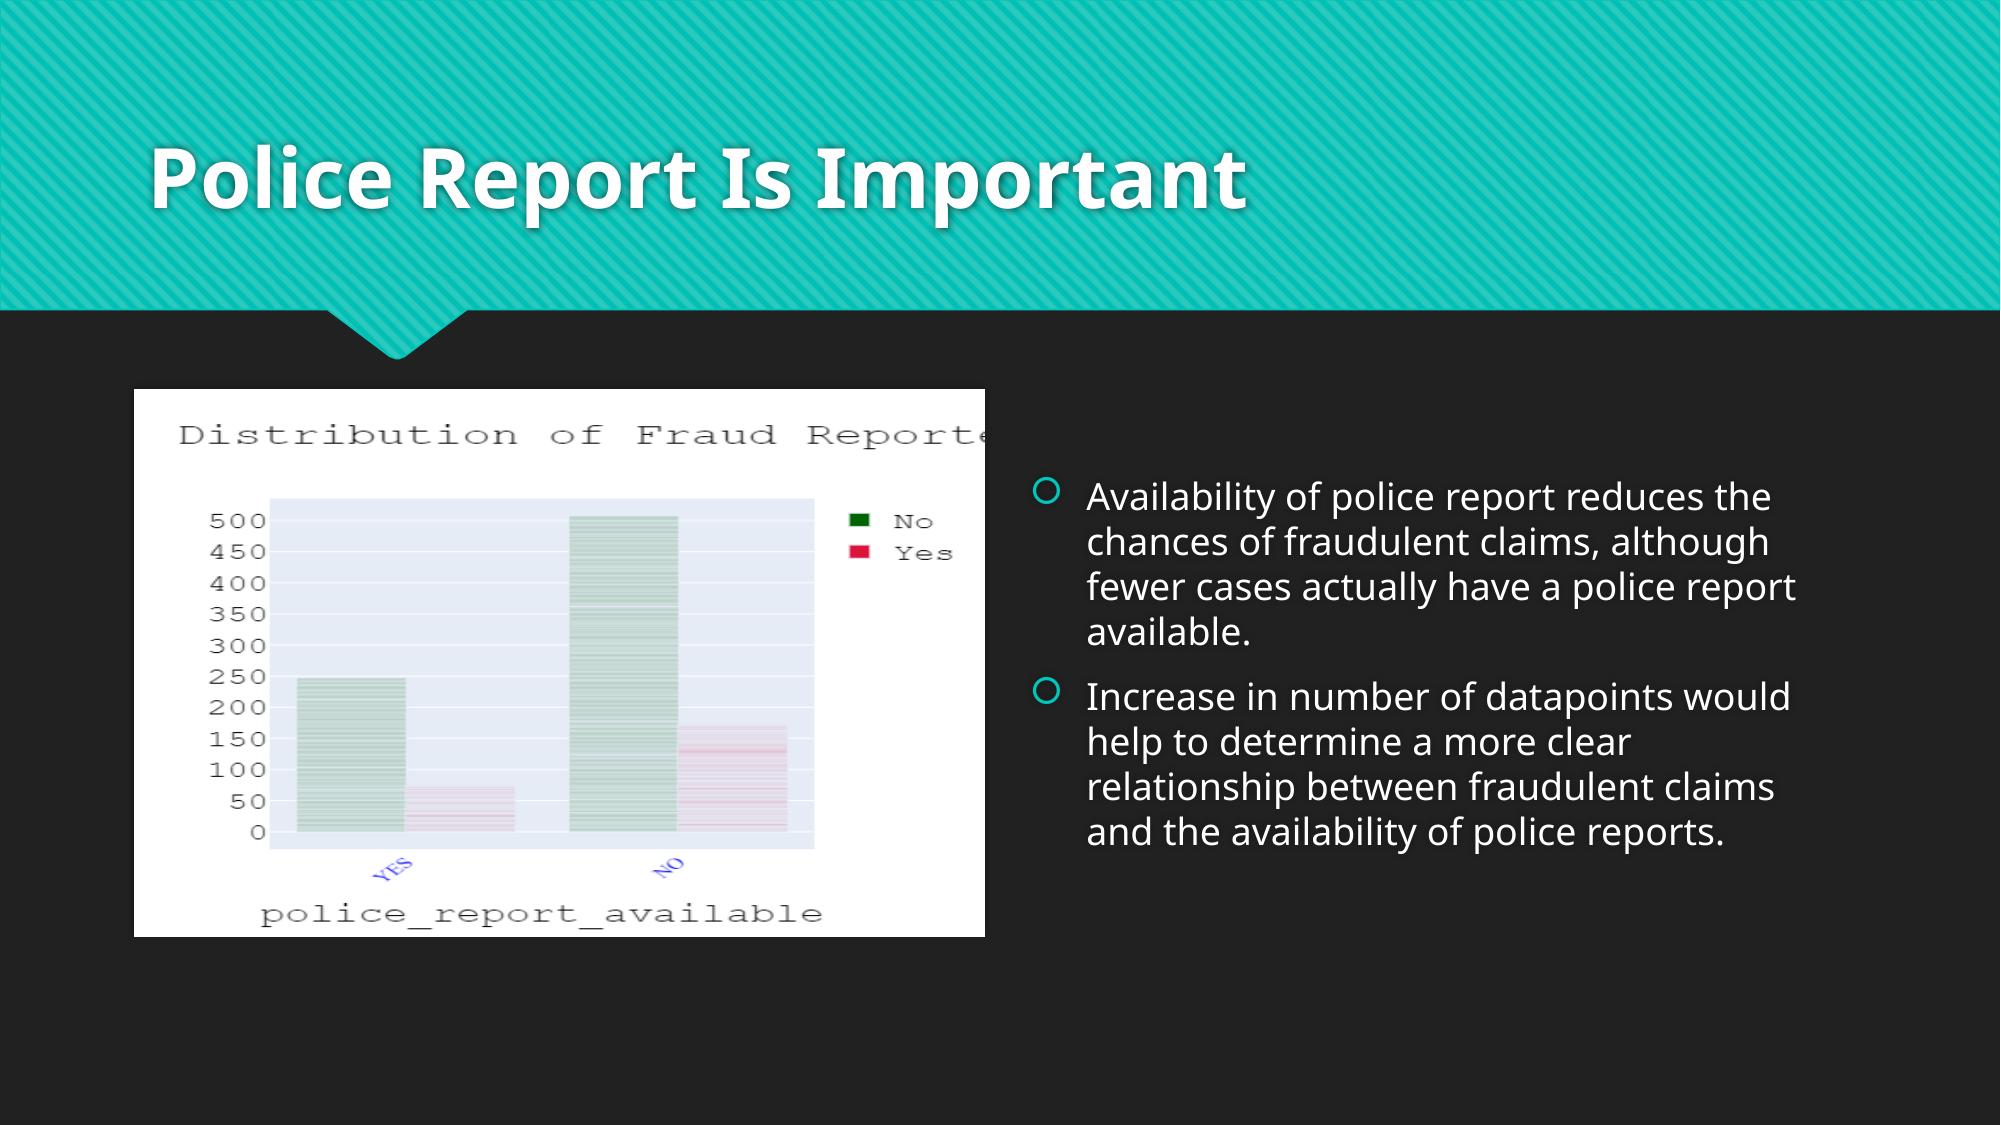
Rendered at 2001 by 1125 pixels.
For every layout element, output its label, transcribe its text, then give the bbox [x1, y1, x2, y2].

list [134, 389, 986, 937]
list Availability of police report reduces the chances of fraudulent claims, although fewer cases actually have a police report available. Increase in number of datapoints would help to determine a more clear relationship between fraudulent claims and the availability of police reports. [1014, 364, 1868, 962]
title Police Report Is Important [132, 73, 1868, 233]
